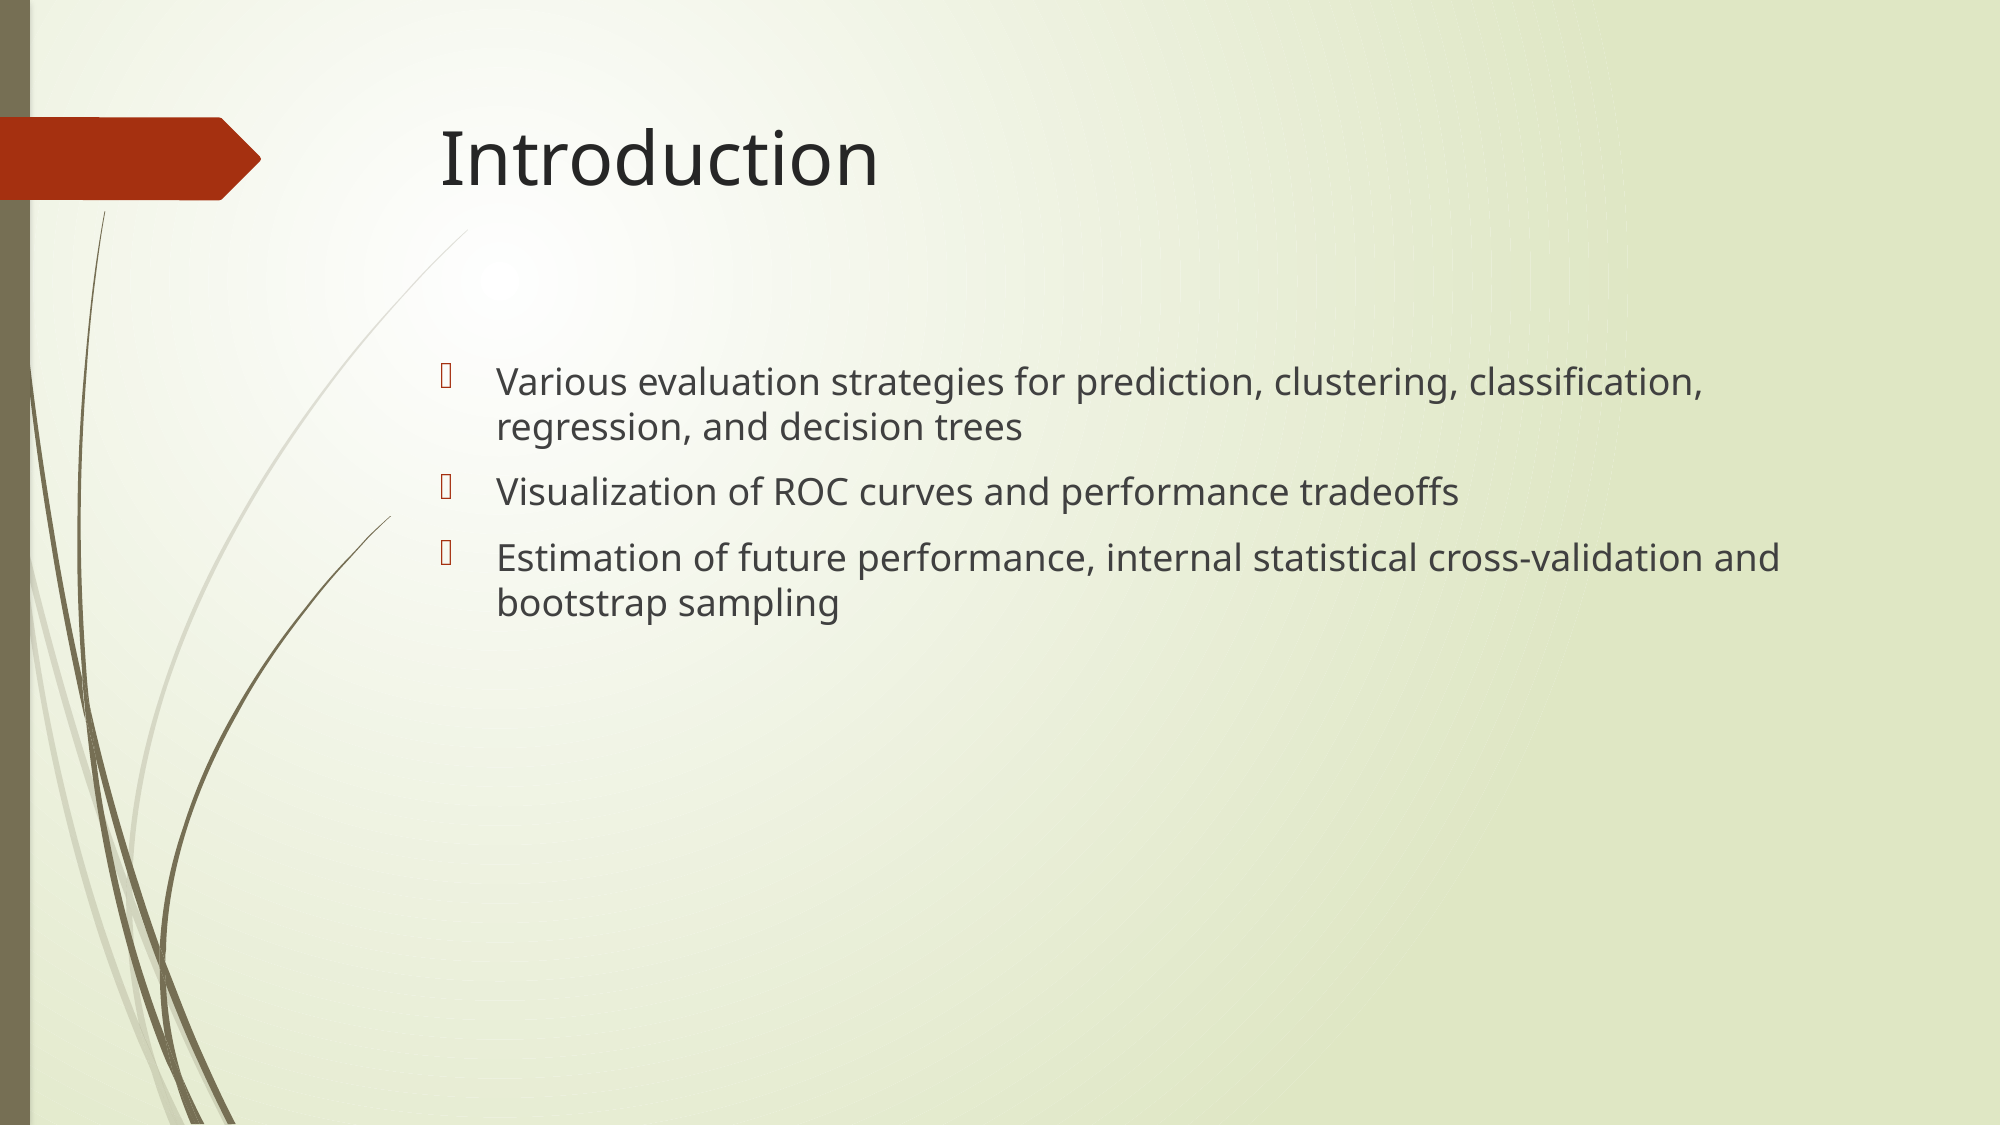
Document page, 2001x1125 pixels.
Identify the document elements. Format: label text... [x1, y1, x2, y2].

title Introduction [425, 102, 1888, 313]
list Various evaluation strategies for prediction, clustering, classification, regression, and decision trees Visualization of ROC curves and performance tradeoffs Estimation of future performance, internal statistical cross-validation and bootstrap sampling [424, 350, 1888, 970]
